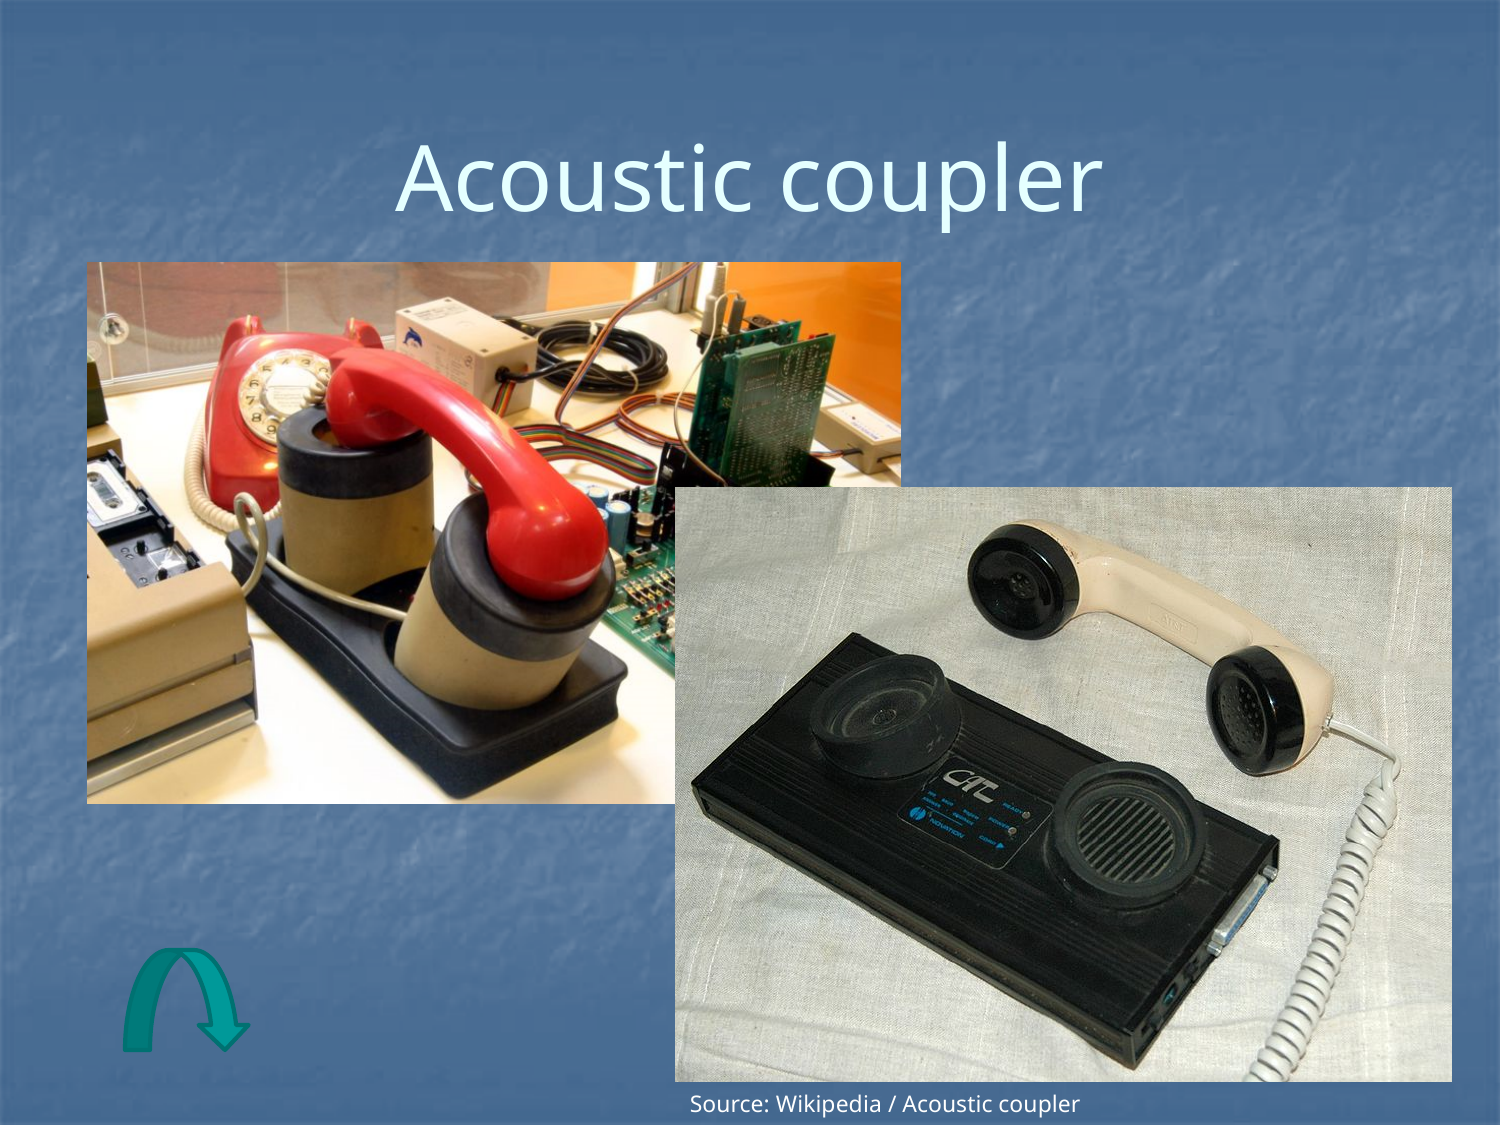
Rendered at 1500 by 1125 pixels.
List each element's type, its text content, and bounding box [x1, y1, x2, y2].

text_box Source: Wikipedia / Acoustic coupler [674, 1089, 1438, 1125]
picture [87, 262, 1452, 1082]
text_box [122, 947, 251, 1053]
title Acoustic coupler [74, 62, 1426, 288]
